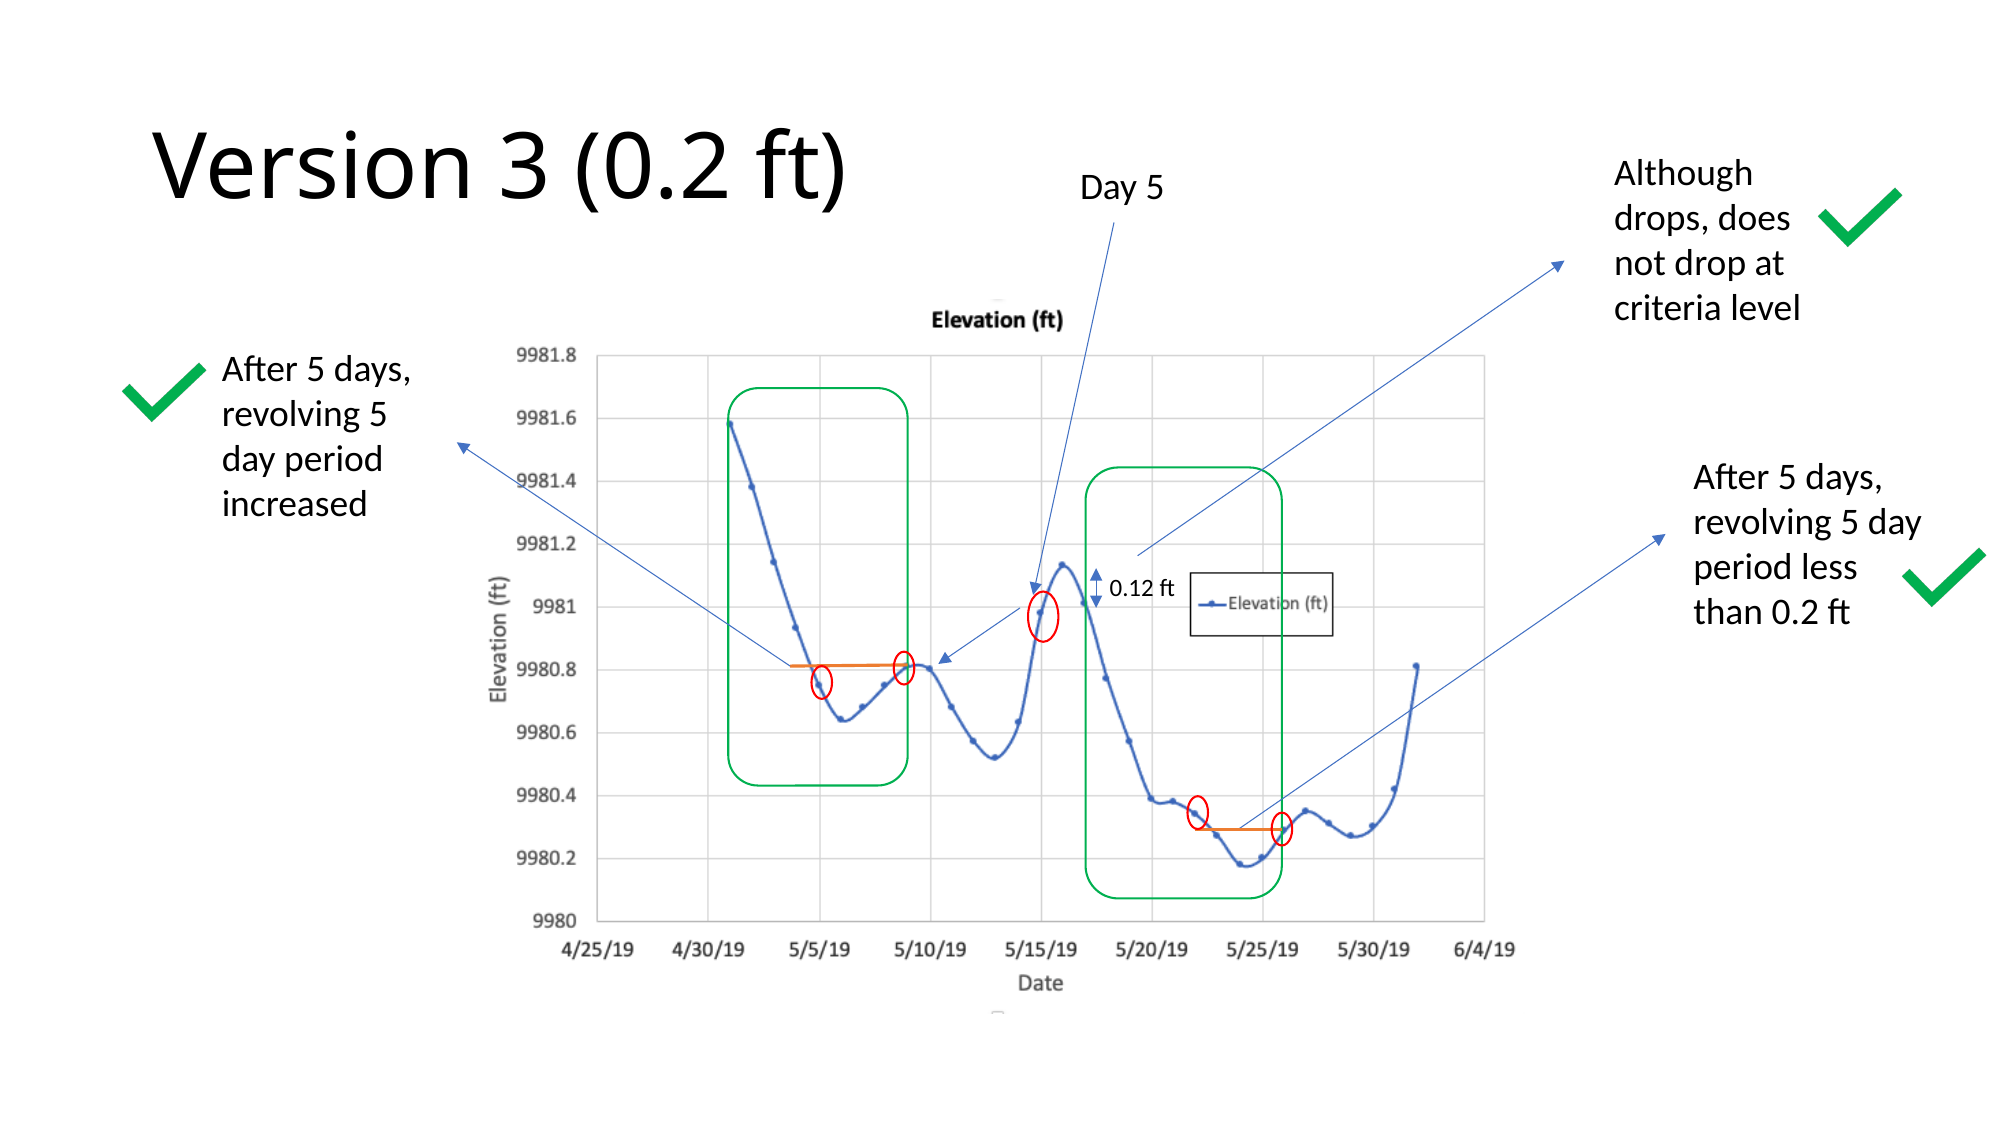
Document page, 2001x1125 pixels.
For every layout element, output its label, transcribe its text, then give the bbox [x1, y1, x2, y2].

text_box Day 5 [1065, 154, 1331, 215]
title Version 3 (0.2 ft) [137, 59, 1863, 278]
picture [1816, 173, 1904, 261]
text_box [1238, 534, 1666, 830]
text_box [938, 607, 1020, 664]
text_box Although drops, does not drop at criteria level [1599, 140, 1828, 335]
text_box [1137, 260, 1565, 556]
text_box After 5 days, revolving 5 day period increased [207, 337, 436, 532]
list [475, 299, 1525, 1014]
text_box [456, 442, 791, 666]
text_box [1033, 222, 1114, 595]
picture [120, 348, 208, 436]
text_box After 5 days, revolving 5 day period less than 0.2 ft [1678, 444, 1944, 640]
picture [1900, 533, 1988, 621]
